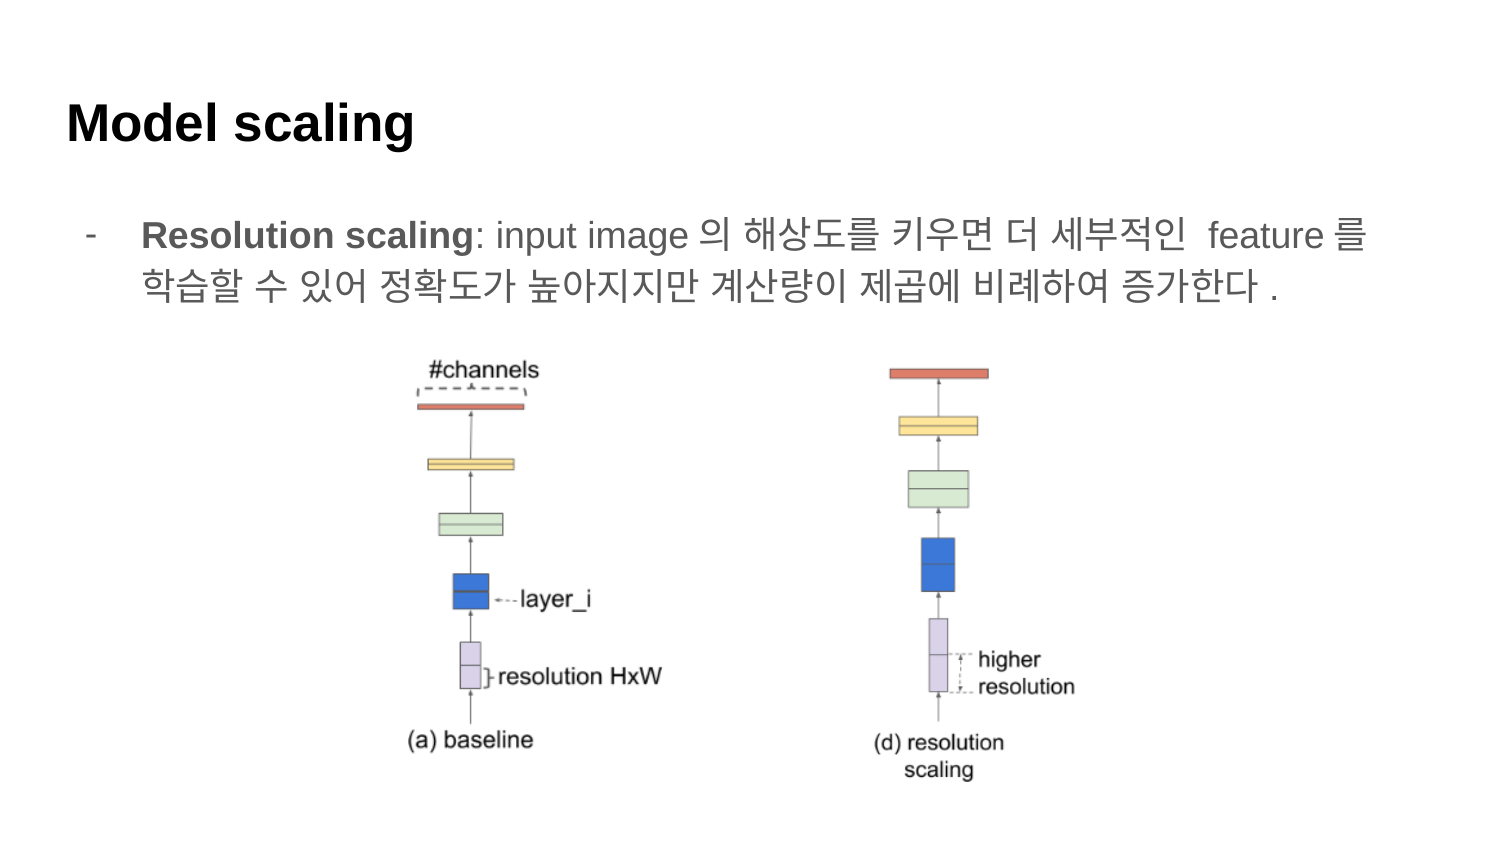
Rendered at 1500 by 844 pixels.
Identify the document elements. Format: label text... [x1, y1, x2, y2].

picture [846, 332, 1109, 801]
picture [407, 342, 680, 791]
title Model scaling [51, 72, 1449, 167]
list Resolution scaling: input image의 해상도를 키우면 더 세부적인 feature를 학습할 수 있어 정확도가 높아지지만 계산량이 제곱에 비례하여 증가한다. [51, 189, 1449, 750]
